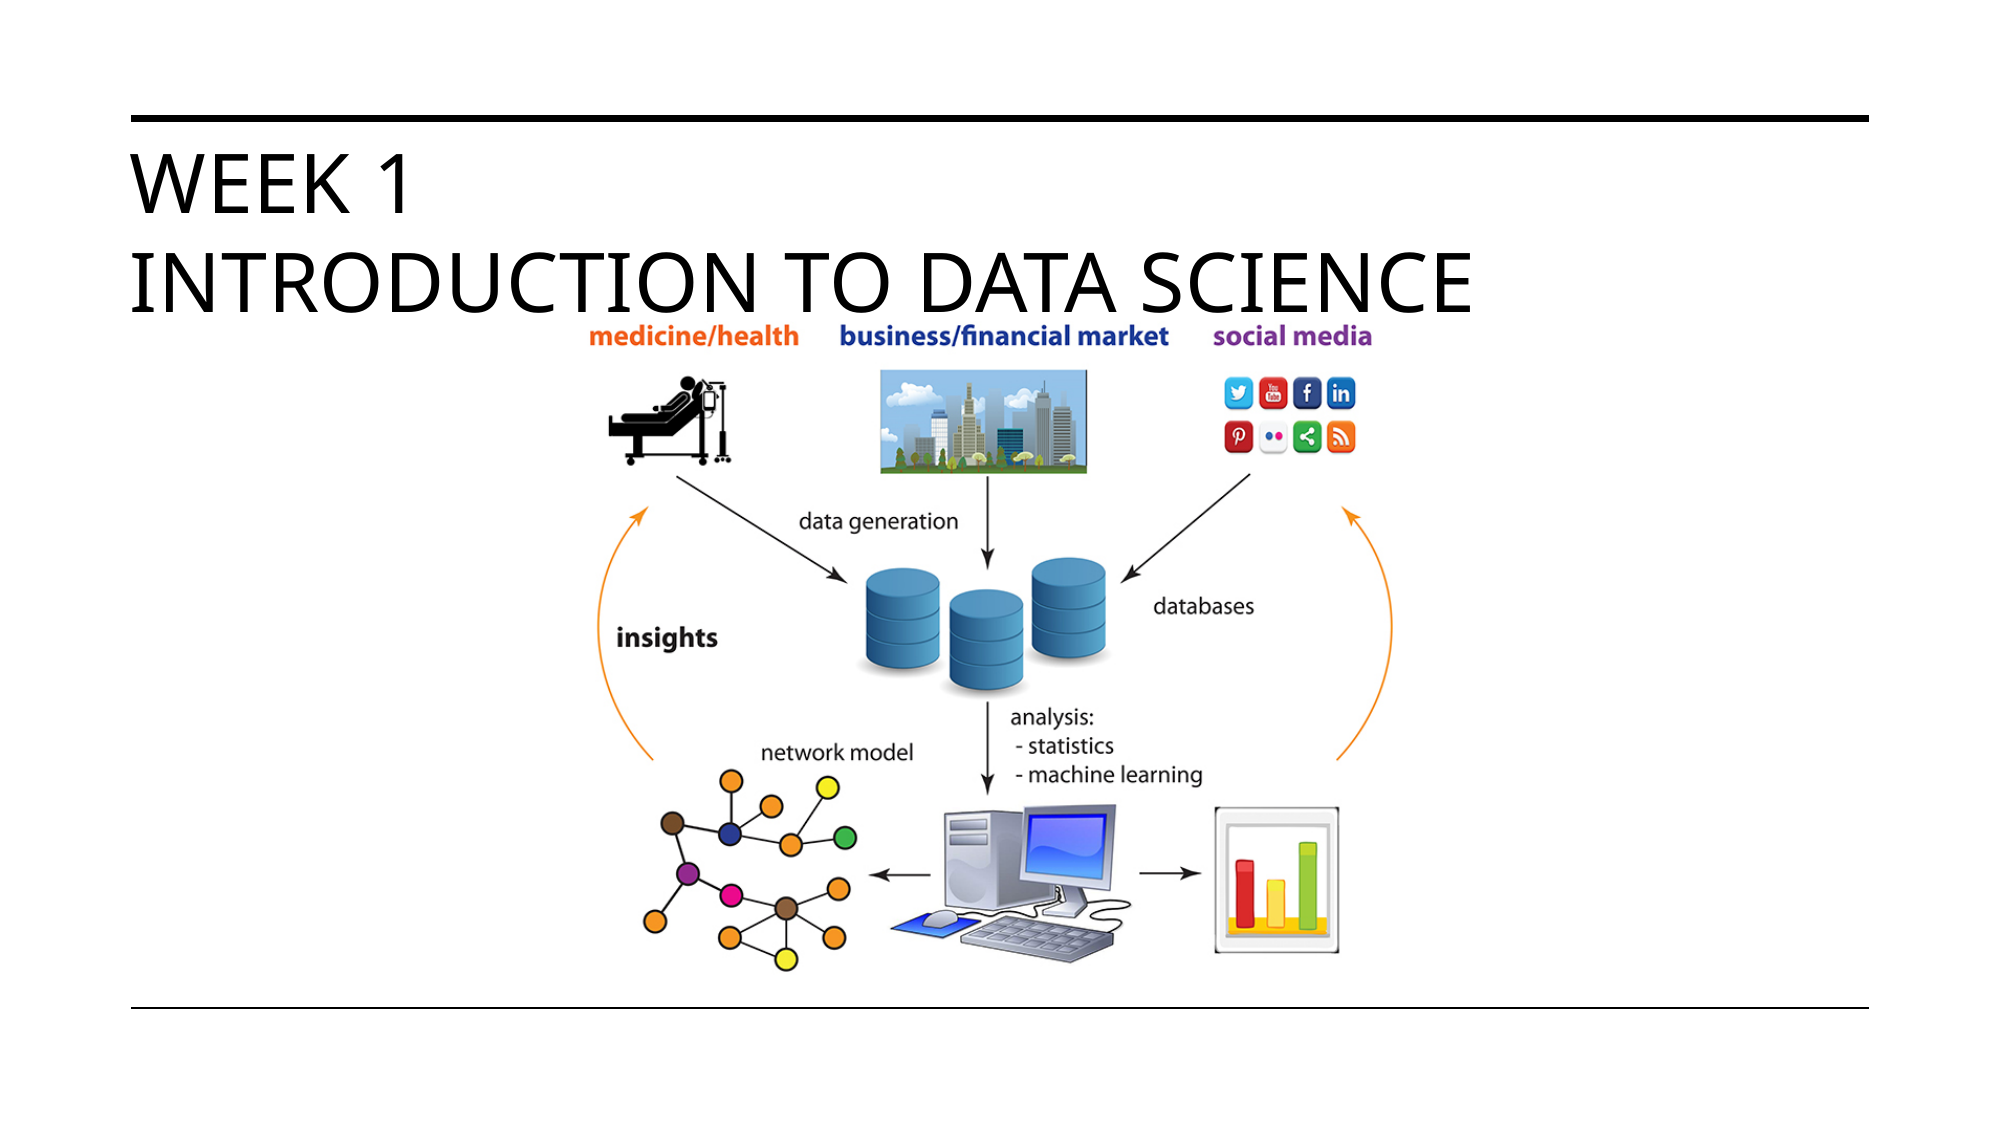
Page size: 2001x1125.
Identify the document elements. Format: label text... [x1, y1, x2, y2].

picture [587, 321, 1396, 975]
title Week 1 Introduction to Data Science [114, 123, 1869, 339]
